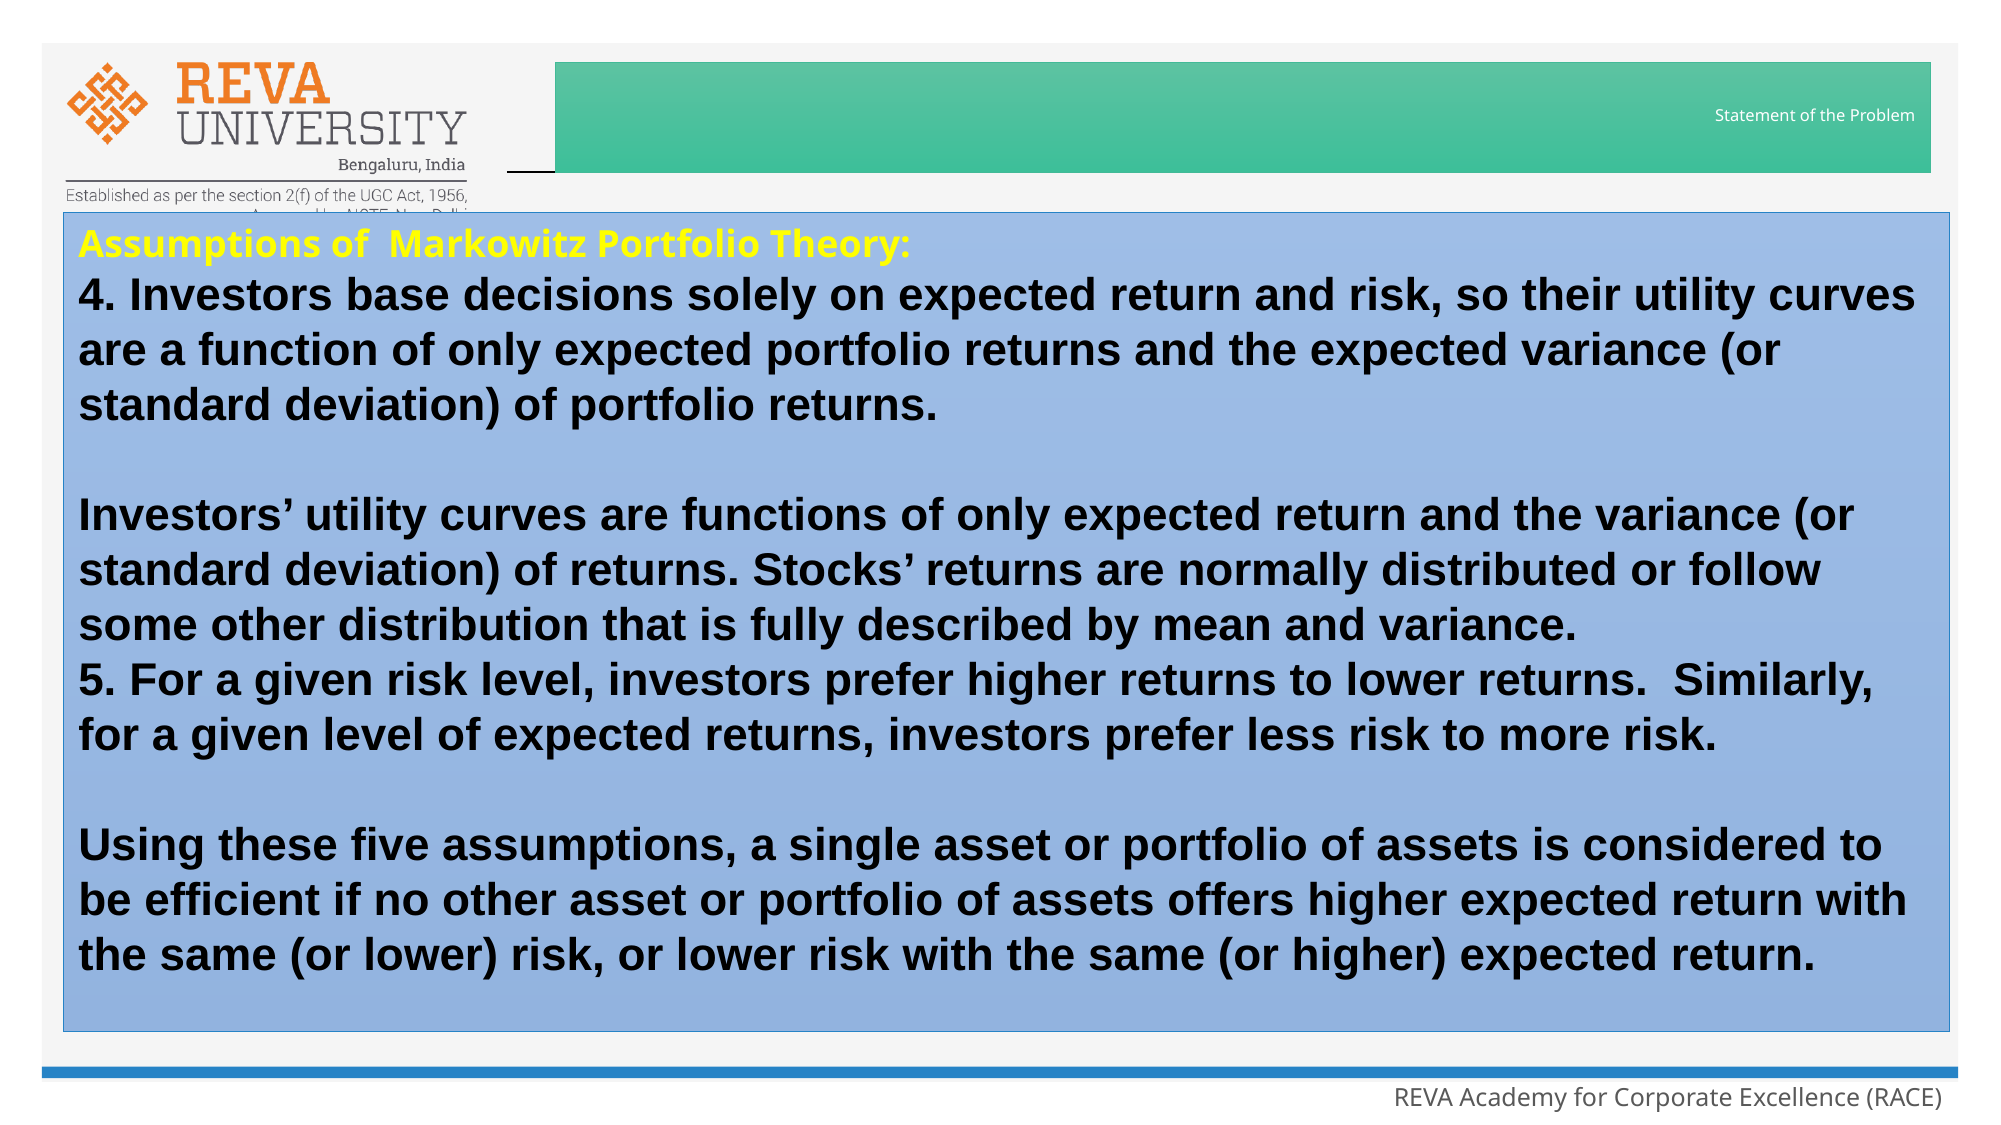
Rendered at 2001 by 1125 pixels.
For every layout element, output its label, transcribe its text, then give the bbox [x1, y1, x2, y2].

picture [65, 62, 467, 212]
text_box Assumptions of Markowitz Portfolio Theory: 4. Investors base decisions solely on expected return and risk, so their utility curves are a function of only expected portfolio returns and the expected variance (or standard deviation) of portfolio returns. Investors’ utility curves are functions of only expected return and the variance (or standard deviation) of returns. Stocks’ returns are normally distributed or follow some other distribution that is fully described by mean and variance. 5. For a given risk level, investors prefer higher returns to lower returns. Similarly, for a given level of expected returns, investors prefer less risk to more risk. Using these five assumptions, a single asset or portfolio of assets is considered to be efficient if no other asset or portfolio of assets offers higher expected return with the same (or lower) risk, or lower risk with the same (or higher) expected return. [63, 212, 1950, 1032]
title Statement of the Problem [555, 62, 1931, 173]
